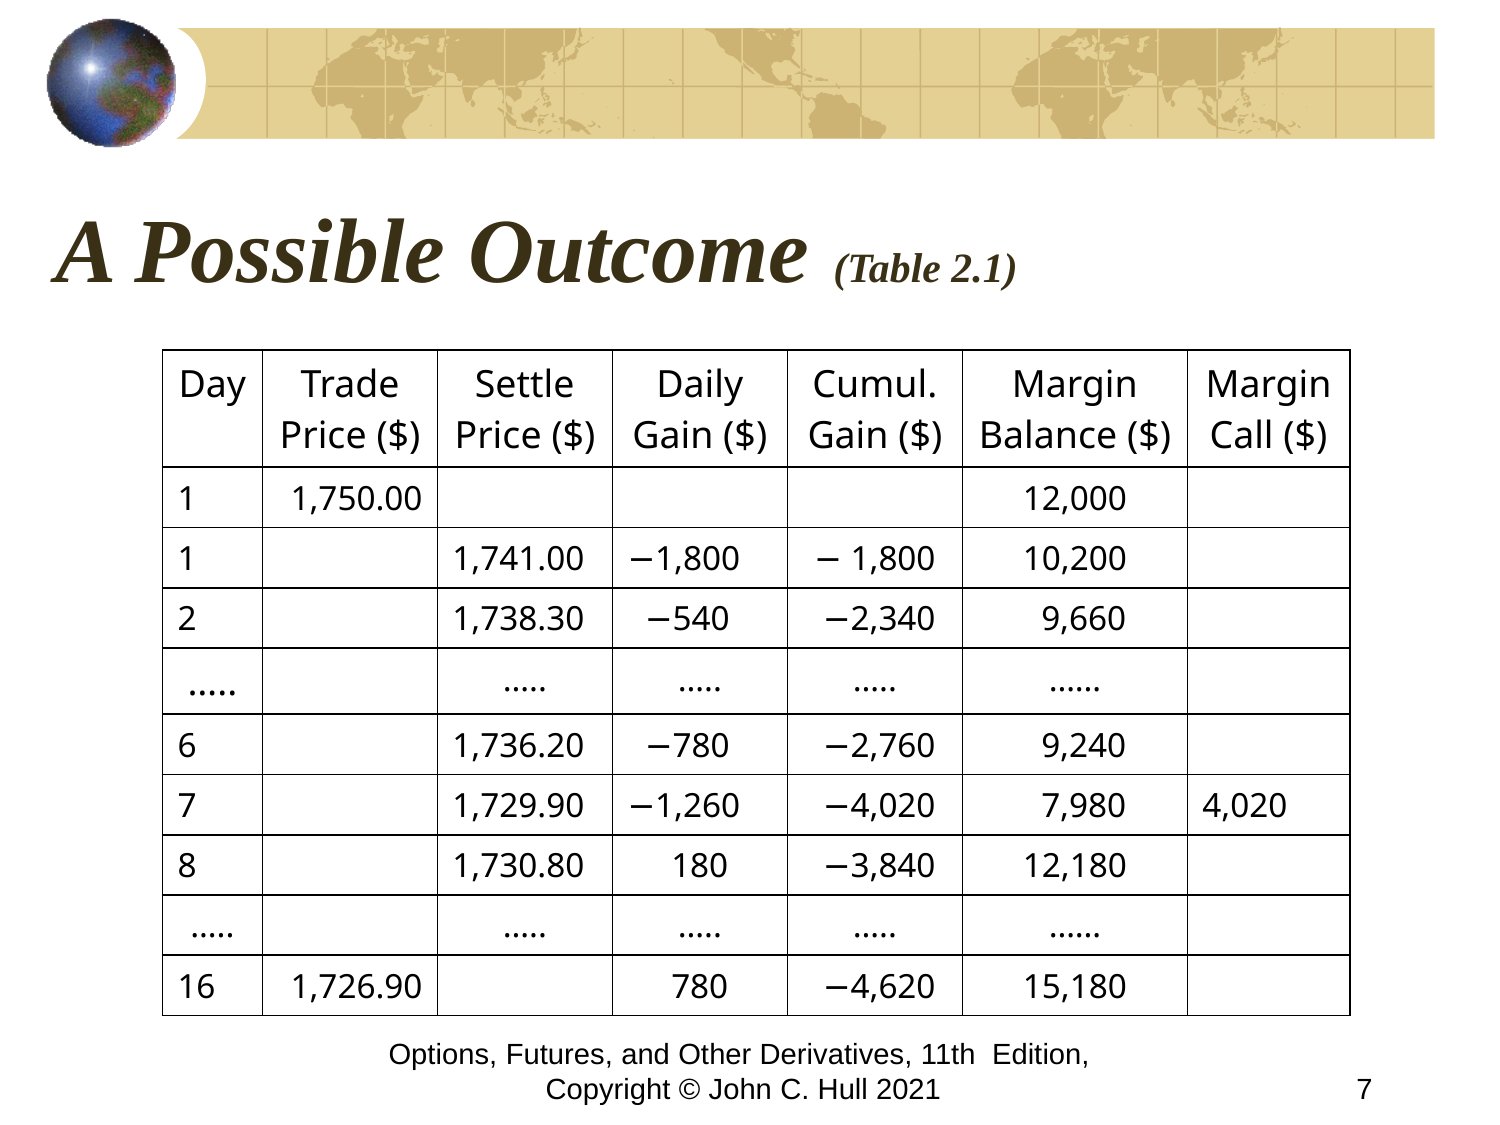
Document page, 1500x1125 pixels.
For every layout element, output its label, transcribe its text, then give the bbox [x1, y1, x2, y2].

table_cell 10,200 [963, 528, 1187, 587]
table_cell [1188, 715, 1349, 774]
table_cell −4,020 [788, 775, 962, 834]
table_cell −780 [613, 715, 787, 774]
table_cell 15,180 [963, 956, 1187, 1015]
table_cell 12,000 [963, 468, 1187, 527]
table_cell …… [963, 649, 1187, 713]
table_cell ….. [613, 649, 787, 713]
table_cell [1188, 956, 1349, 1015]
table_cell [613, 468, 787, 527]
table_cell 16 [163, 956, 262, 1015]
table_cell 9,660 [963, 589, 1187, 647]
table_cell 780 [613, 956, 787, 1015]
table_cell ….. [163, 896, 262, 954]
table_cell 1,736.20 [438, 715, 612, 774]
table_cell ….. [438, 649, 612, 713]
table_header Settle Price ($) [438, 351, 612, 466]
table_cell 180 [613, 836, 787, 894]
table_cell [438, 468, 612, 527]
table_cell 12,180 [963, 836, 1187, 894]
table_cell ….. [613, 896, 787, 954]
table_cell …… [963, 896, 1187, 954]
table_cell 1 [163, 528, 262, 587]
table_cell 6 [163, 715, 262, 774]
table_cell 8 [163, 836, 262, 894]
table_cell 9,240 [963, 715, 1187, 774]
table_cell 1,730.80 [438, 836, 612, 894]
table_cell [1188, 836, 1349, 894]
table_cell 7 [163, 775, 262, 834]
table_cell −2,340 [788, 589, 962, 647]
table_cell 7,980 [963, 775, 1187, 834]
table_cell [438, 956, 612, 1015]
table_cell [263, 775, 437, 834]
table_cell [263, 528, 437, 587]
table_cell 1,729.90 [438, 775, 612, 834]
table_cell −4,620 [788, 956, 962, 1015]
table_cell [788, 468, 962, 527]
table_cell [263, 649, 437, 713]
table_header Margin Balance ($) [963, 351, 1187, 466]
footer Options, Futures, and Other Derivatives, 11th Edition, Copyright © John C. Hull 2021 [349, 1037, 1074, 1113]
table_cell 1 [163, 468, 262, 527]
table_cell ….. [788, 649, 962, 713]
table_cell −2,760 [788, 715, 962, 774]
title A Possible Outcome (Table 2.1) [40, 152, 1316, 341]
table_cell 1,726.90 [263, 956, 437, 1015]
table_cell [263, 715, 437, 774]
table_cell −1,260 [613, 775, 787, 834]
table_header Day [163, 351, 262, 466]
table_cell [1188, 528, 1349, 587]
table_cell −3,840 [788, 836, 962, 894]
table_cell ….. [438, 896, 612, 954]
table_header Margin Call ($) [1188, 351, 1349, 466]
table_cell −1,800 [613, 528, 787, 587]
table_cell 2 [163, 589, 262, 647]
table_cell ….. [163, 649, 262, 713]
table_cell −540 [613, 589, 787, 647]
table_cell [1188, 649, 1349, 713]
table_cell [1188, 589, 1349, 647]
table_cell [263, 589, 437, 647]
table_cell ….. [788, 896, 962, 954]
table_header Daily Gain ($) [613, 351, 787, 466]
slide_number 7 [1074, 1037, 1388, 1113]
table_header Trade Price ($) [263, 351, 437, 466]
table_header Cumul. Gain ($) [788, 351, 962, 466]
table_cell 1,741.00 [438, 528, 612, 587]
table_cell [263, 896, 437, 954]
table_cell [1188, 468, 1349, 527]
table_cell 4,020 [1188, 775, 1349, 834]
table_cell [263, 836, 437, 894]
table_cell 1,750.00 [263, 468, 437, 527]
table_cell − 1,800 [788, 528, 962, 587]
table_cell 1,738.30 [438, 589, 612, 647]
picture [42, 14, 190, 151]
table_cell [1188, 896, 1349, 954]
